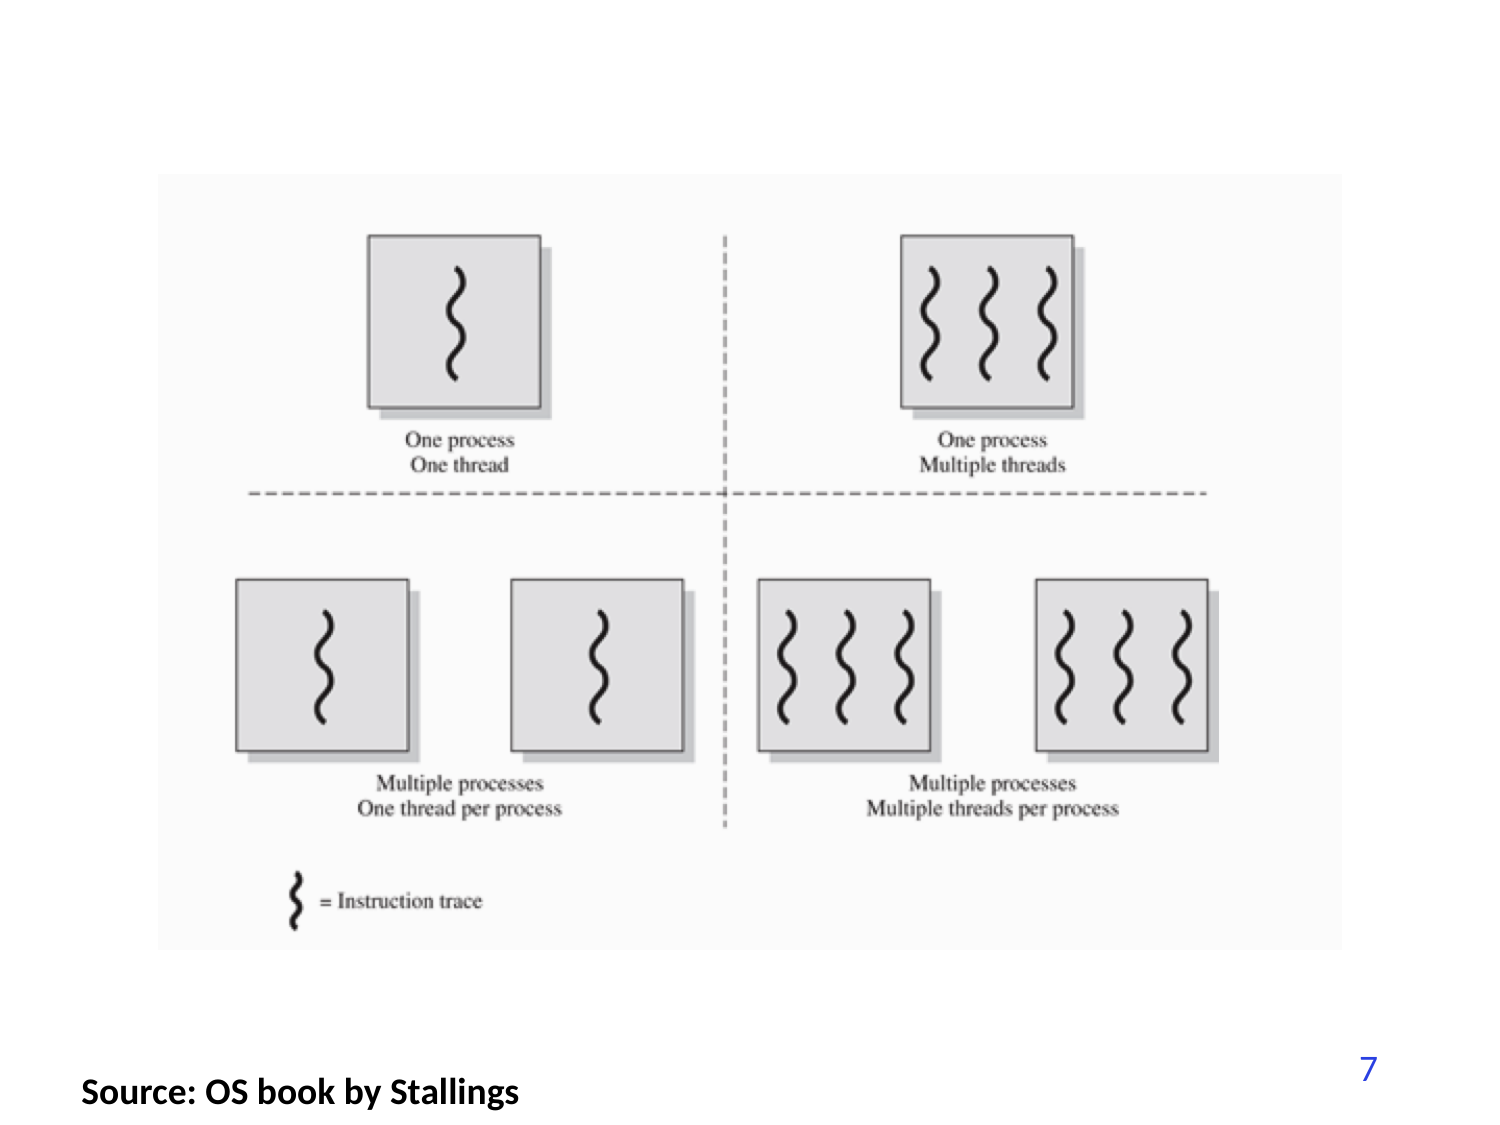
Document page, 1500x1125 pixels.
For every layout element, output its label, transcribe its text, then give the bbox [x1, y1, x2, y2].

text_box Source: OS book by Stallings [66, 1059, 535, 1120]
picture [158, 174, 1342, 951]
